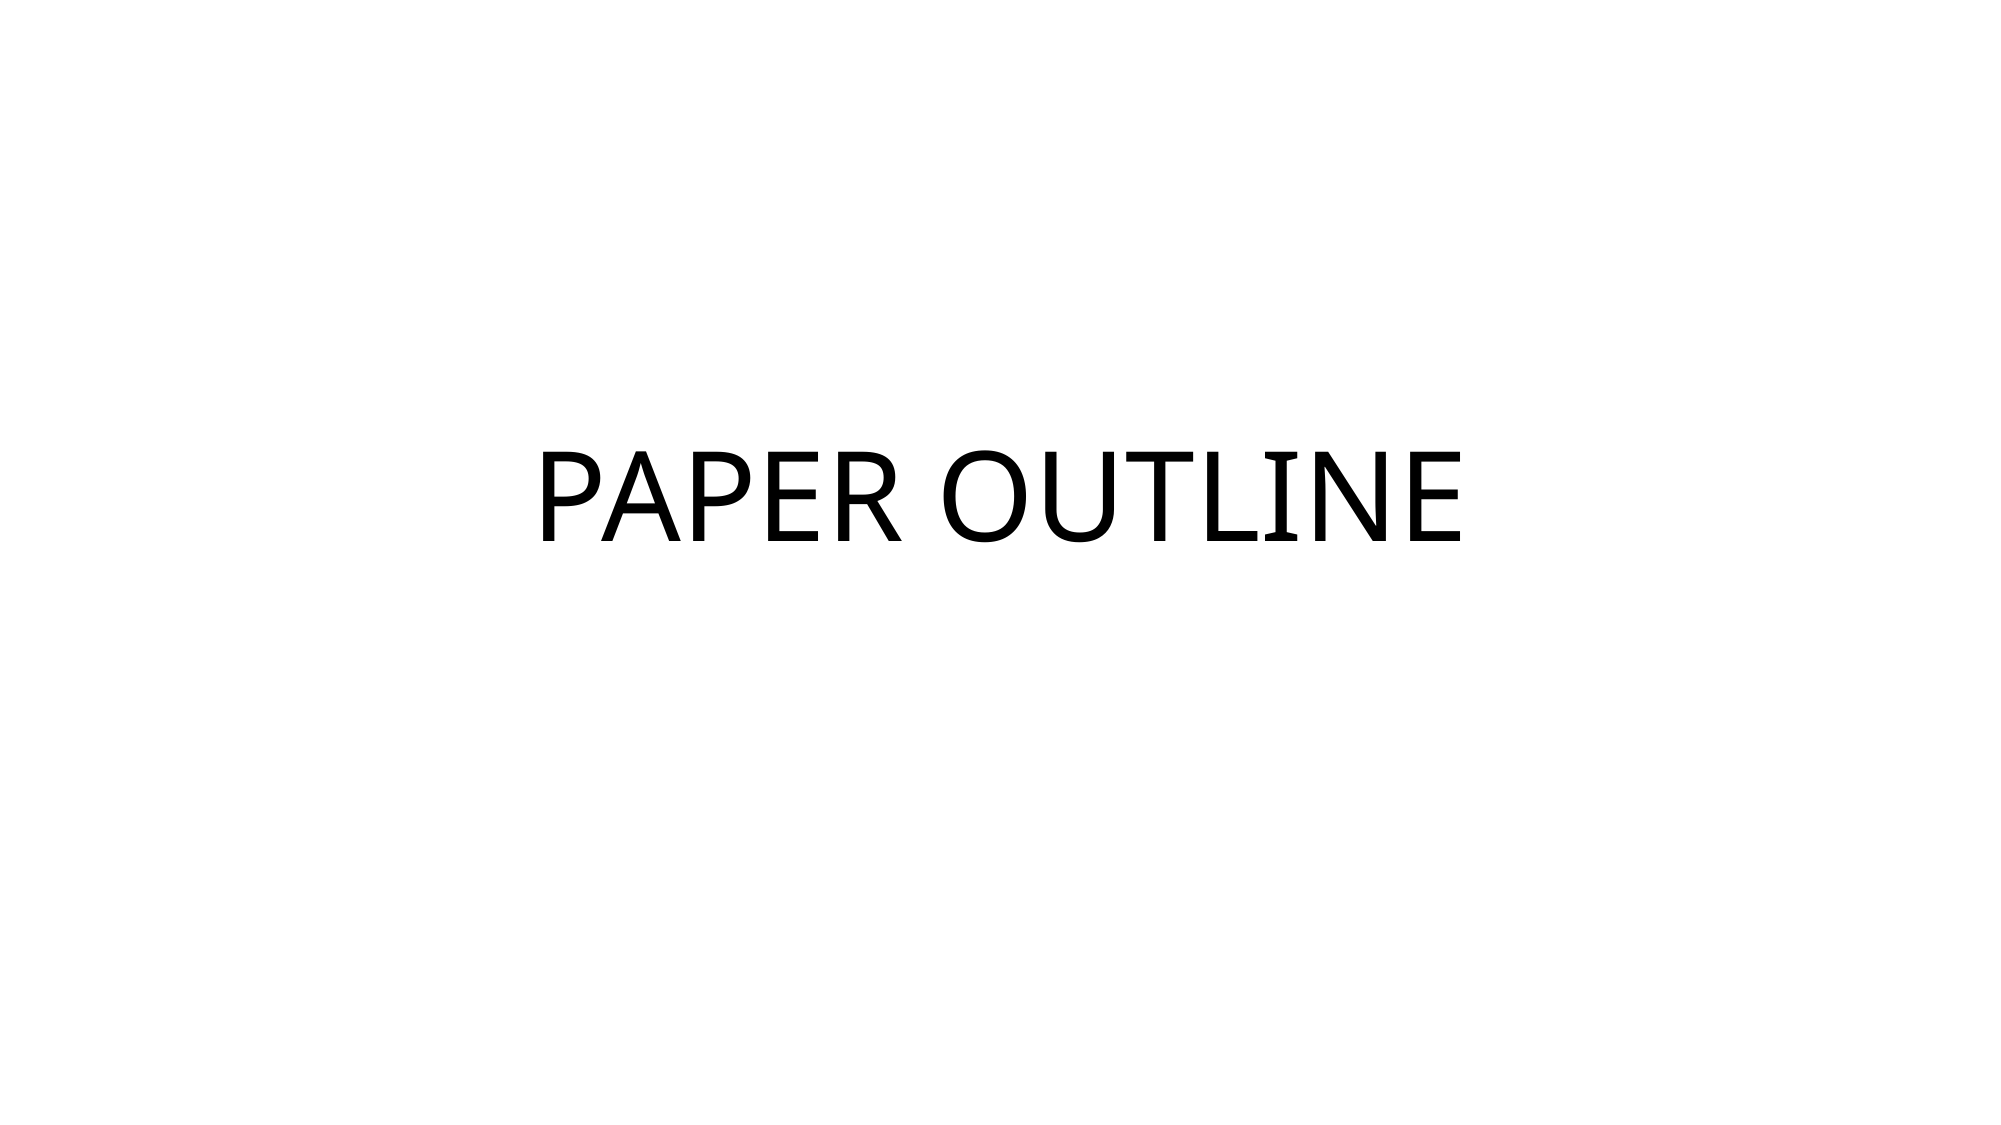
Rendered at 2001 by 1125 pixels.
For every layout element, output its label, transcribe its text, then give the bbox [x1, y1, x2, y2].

title PAPER OUTLINE [249, 184, 1750, 576]
